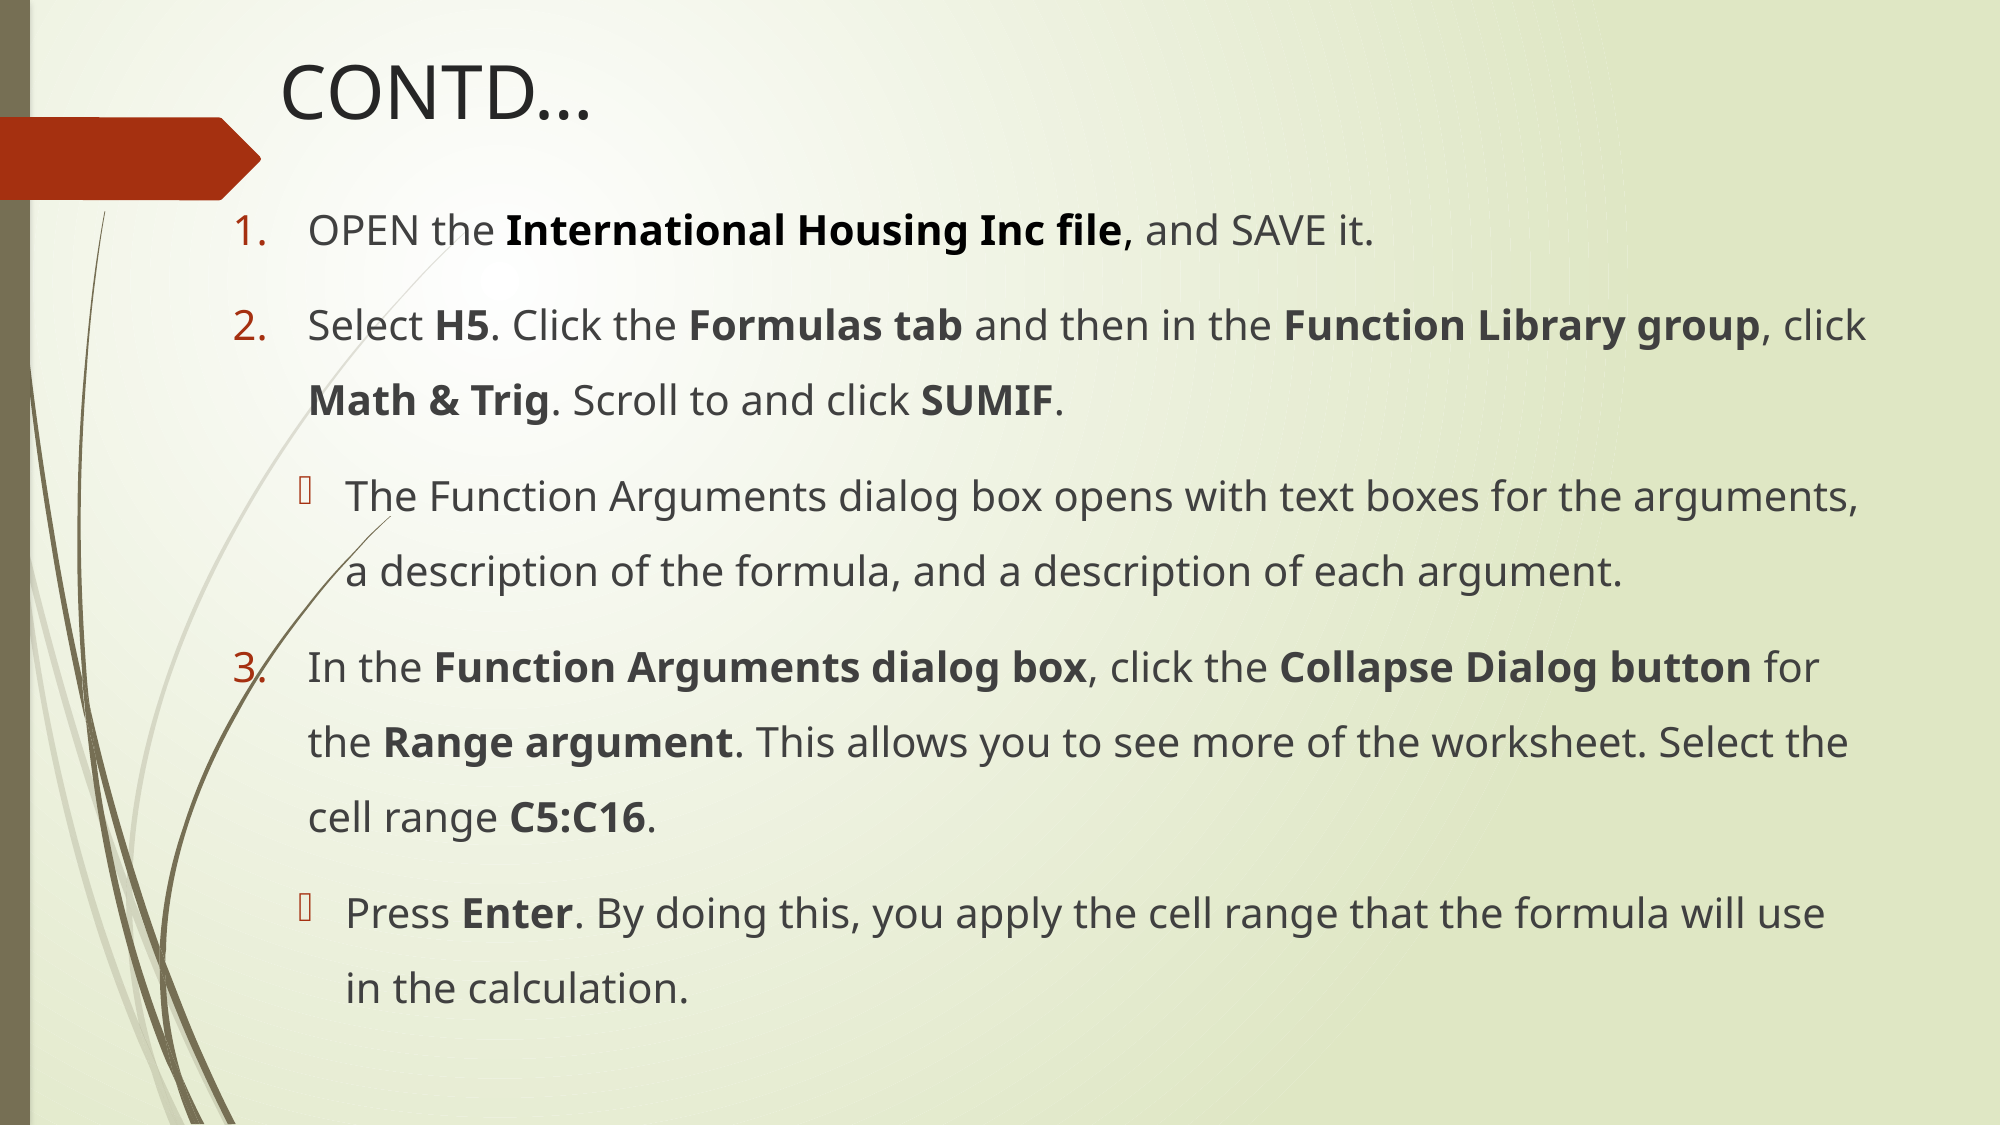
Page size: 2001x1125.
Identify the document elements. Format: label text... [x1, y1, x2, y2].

list OPEN the International Housing Inc file, and SAVE it. Select H5. Click the Formulas tab and then in the Function Library group, click Math & Trig. Scroll to and click SUMIF. The Function Arguments dialog box opens with text boxes for the arguments, a description of the formula, and a description of each argument. In the Function Arguments dialog box, click the Collapse Dialog button for the Range argument. This allows you to see more of the worksheet. Select the cell range C5:C16. Press Enter. By doing this, you apply the cell range that the formula will use in the calculation. [198, 170, 1888, 1089]
title CONTD… [265, 36, 1888, 170]
